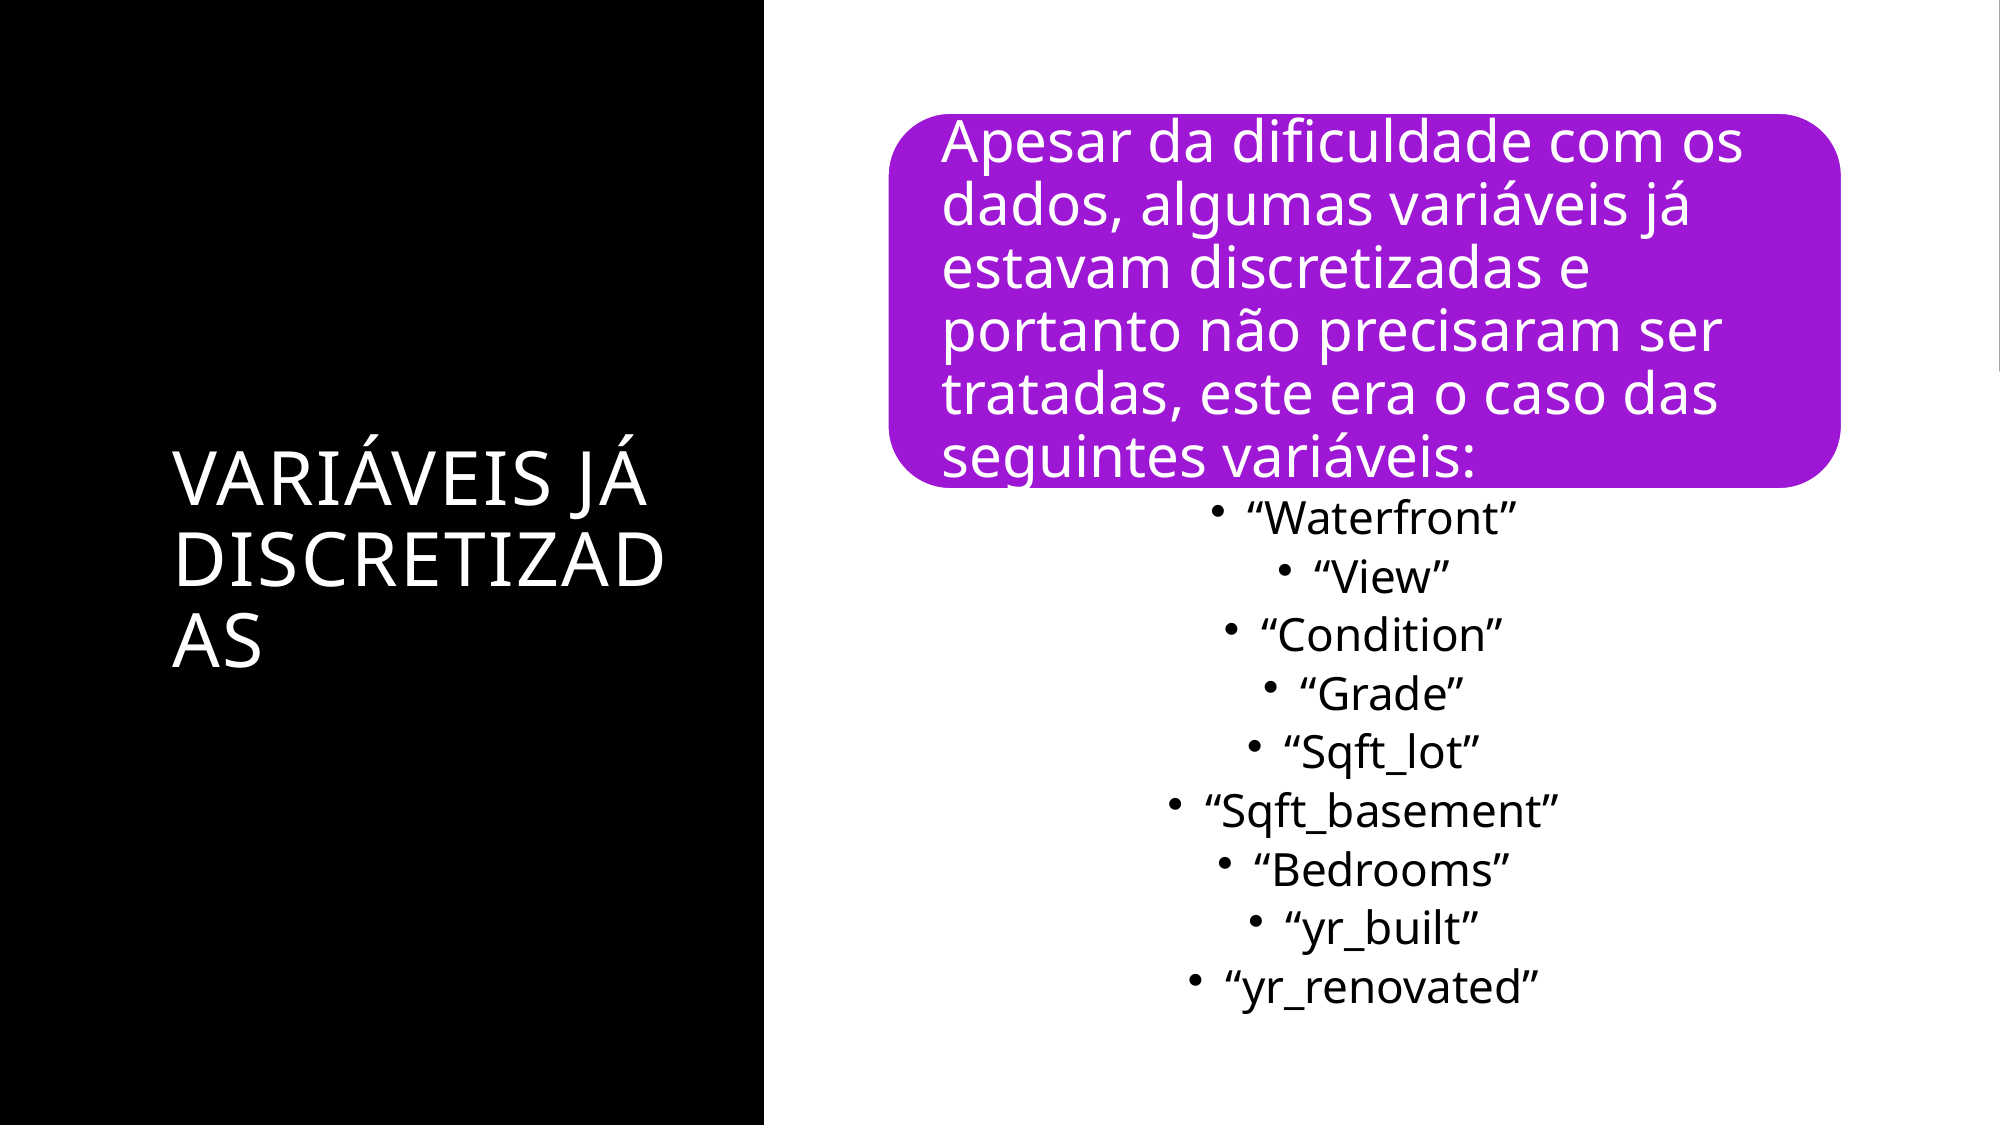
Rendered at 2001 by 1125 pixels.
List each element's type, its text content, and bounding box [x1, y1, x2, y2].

title Variáveis já discretizadas [157, 105, 685, 1020]
text_box [0, 0, 765, 1125]
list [887, 105, 1842, 1020]
text_box [765, 0, 2000, 1125]
